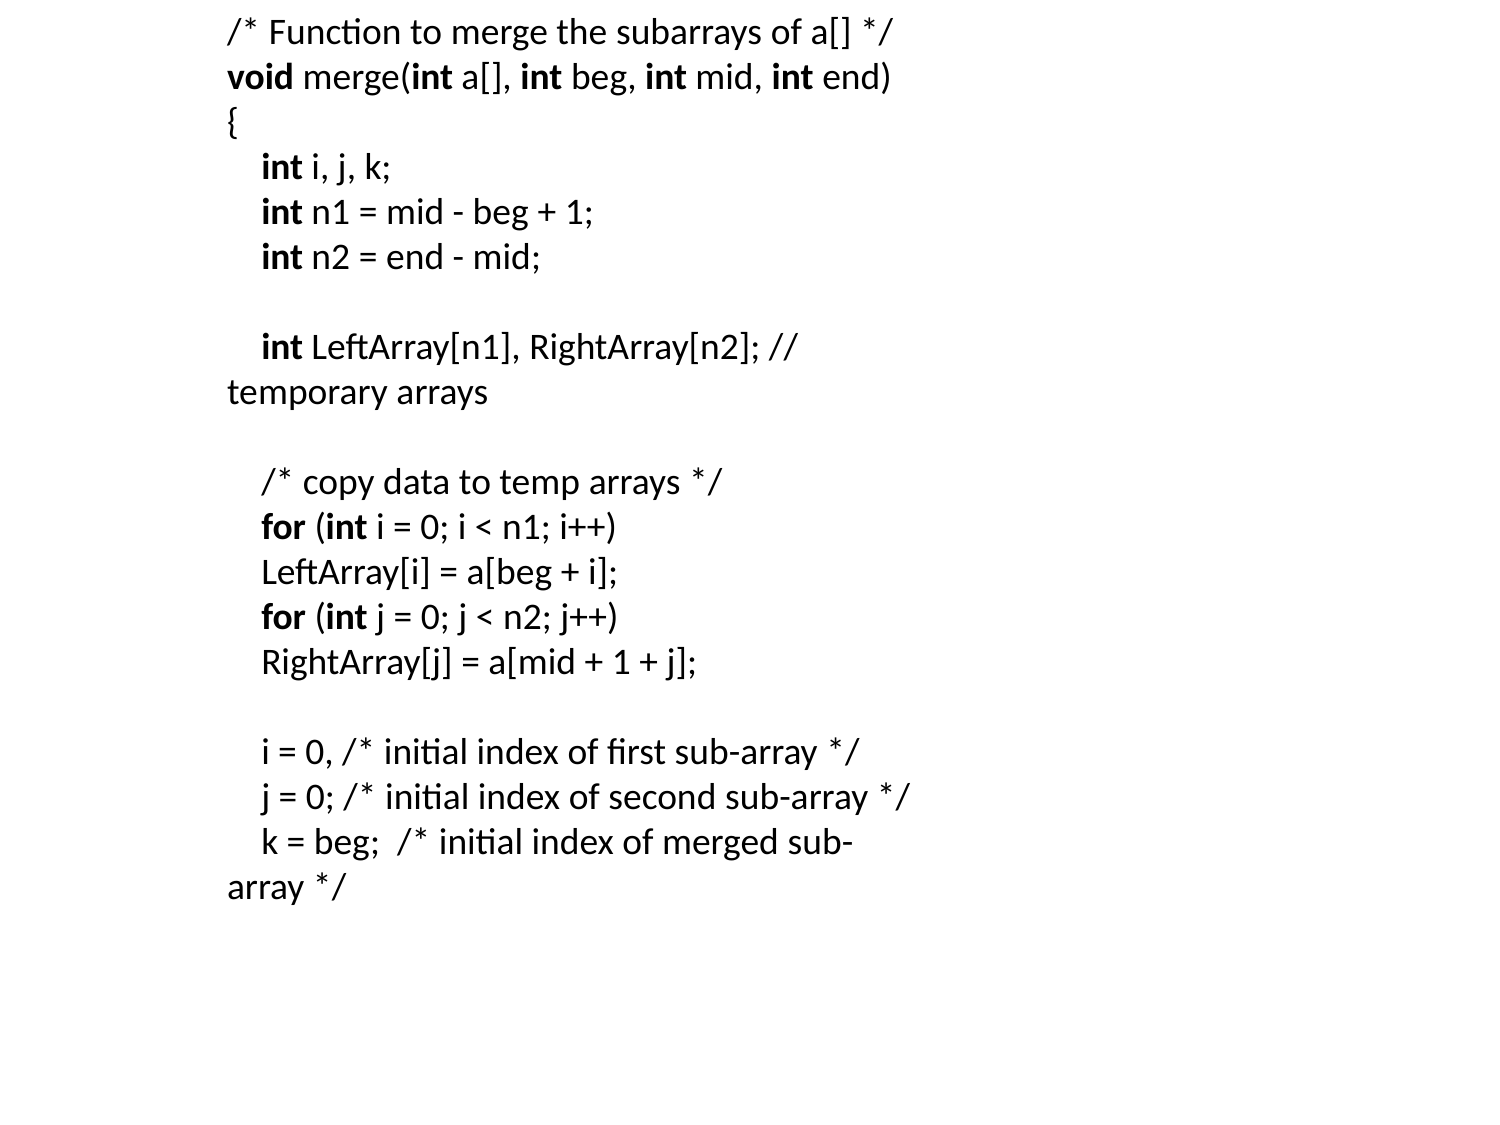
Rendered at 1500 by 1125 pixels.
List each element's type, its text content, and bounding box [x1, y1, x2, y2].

text_box /* Function to merge the subarrays of a[] */ void merge(int a[], int beg, int mid, int end) { int i, j, k; int n1 = mid - beg + 1; int n2 = end - mid; int LeftArray[n1], RightArray[n2]; //temporary arrays /* copy data to temp arrays */ for (int i = 0; i < n1; i++) LeftArray[i] = a[beg + i]; for (int j = 0; j < n2; j++) RightArray[j] = a[mid + 1 + j]; i = 0, /* initial index of first sub-array */ j = 0; /* initial index of second sub-array */ k = beg; /* initial index of merged sub-array */ [212, 0, 963, 1005]
